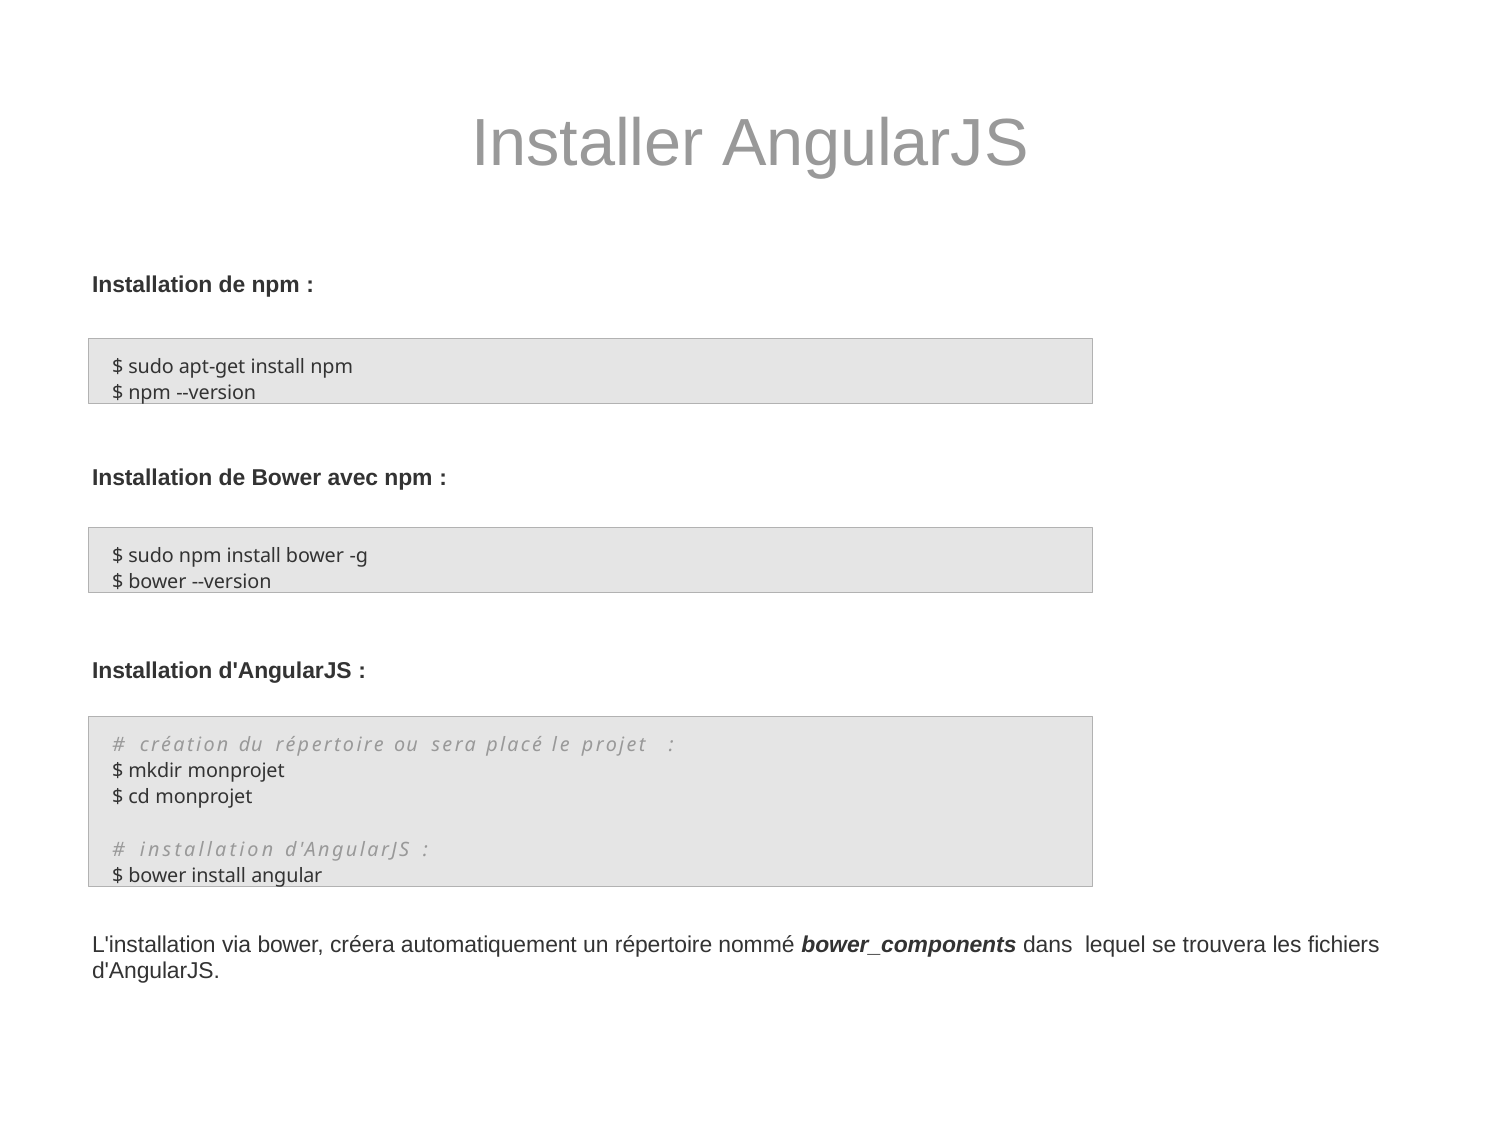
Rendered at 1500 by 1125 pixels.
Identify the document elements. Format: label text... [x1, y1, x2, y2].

list Installation de npm : Installation de Bower avec npm : Installation d'AngularJS : L'installation via bower, créera automatiquement un répertoire nommé bower_components dans lequel se trouvera les fichiers d'AngularJS. [75, 262, 1425, 1005]
text_box # création du répertoire ou sera placé le projet : $ mkdir monprojet $ cd monprojet # installation d'AngularJS : $ bower install angular [88, 716, 1093, 887]
text_box $ sudo npm install bower -g $ bower --version [88, 527, 1093, 593]
title Installer AngularJS [75, 45, 1425, 233]
text_box $ sudo apt-get install npm $ npm --version [88, 338, 1093, 404]
